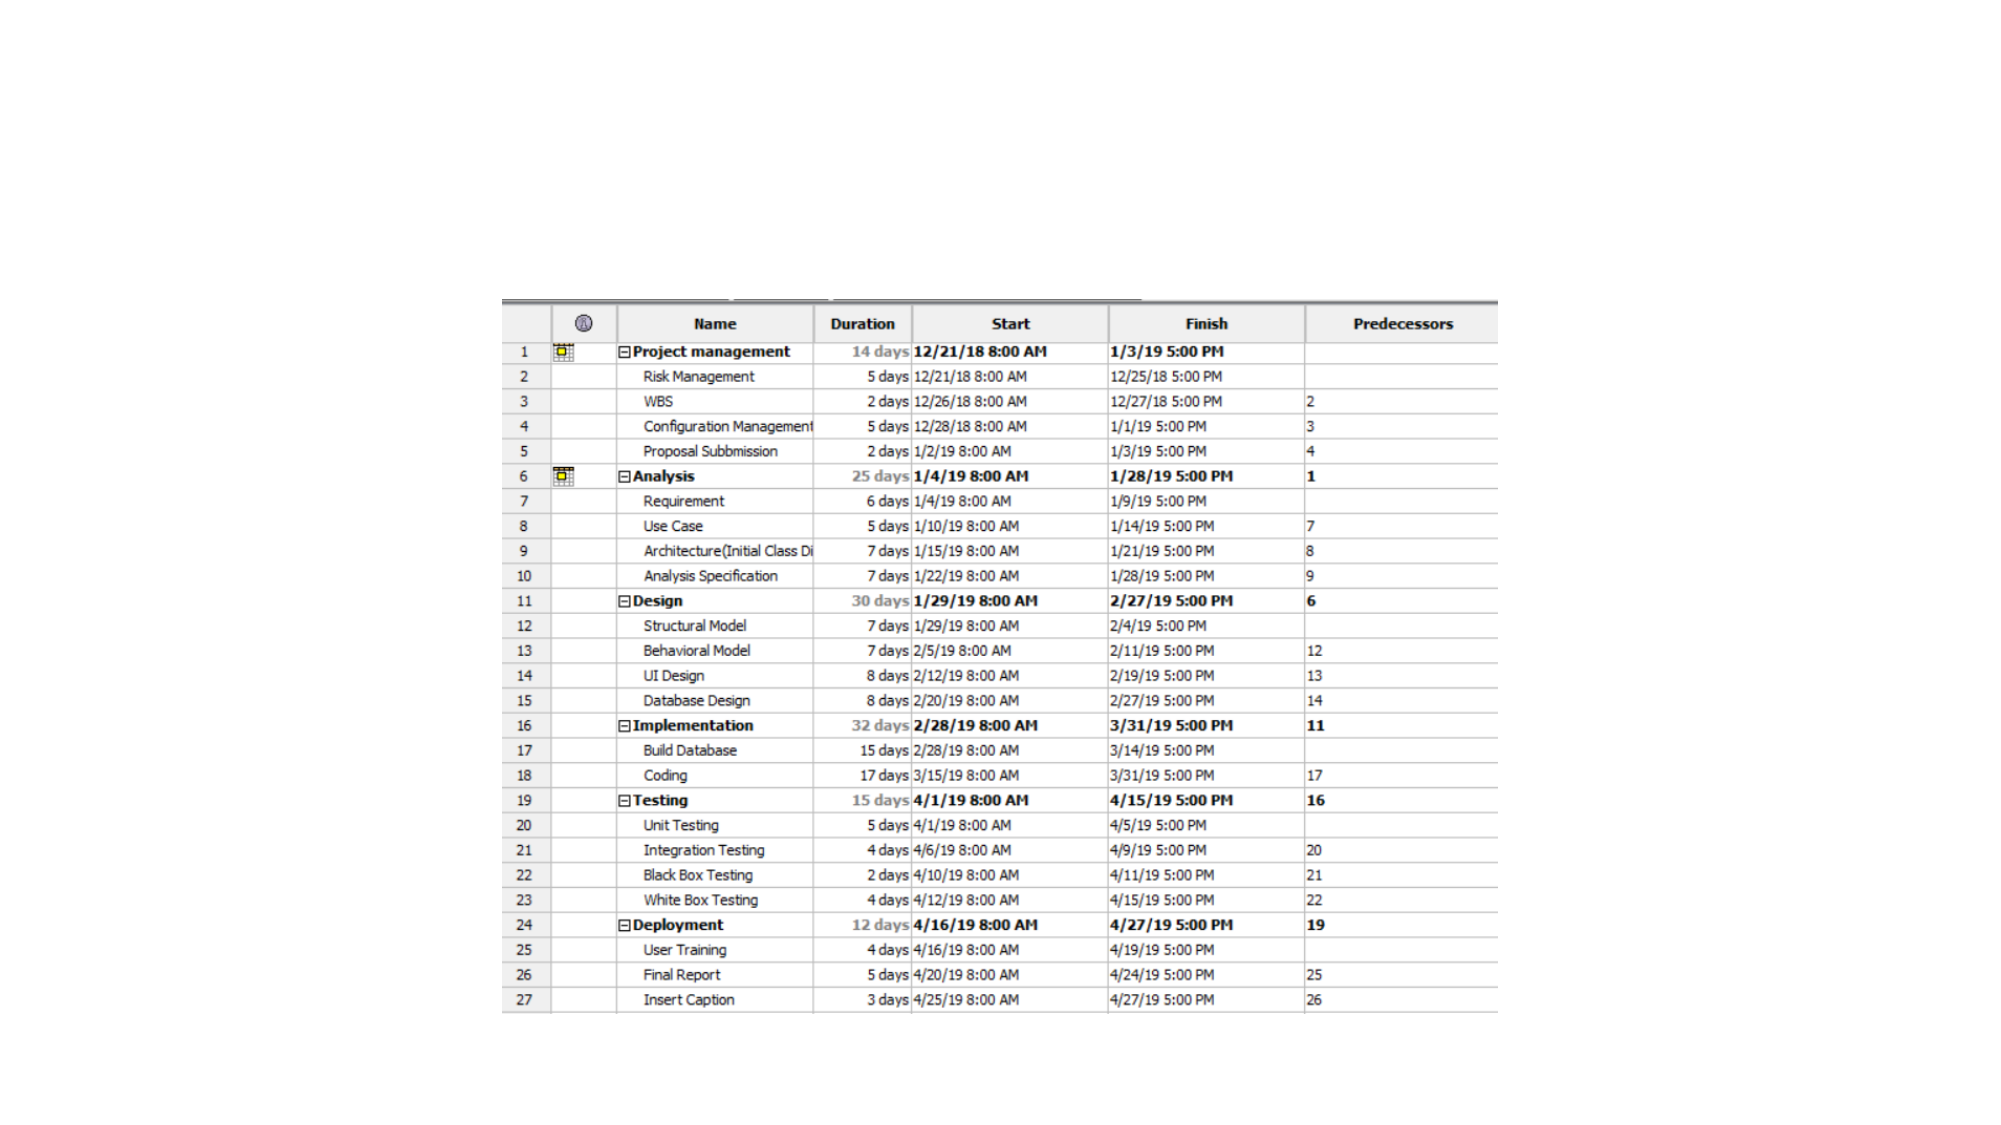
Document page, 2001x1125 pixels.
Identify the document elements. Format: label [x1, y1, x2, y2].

list [502, 299, 1498, 1014]
